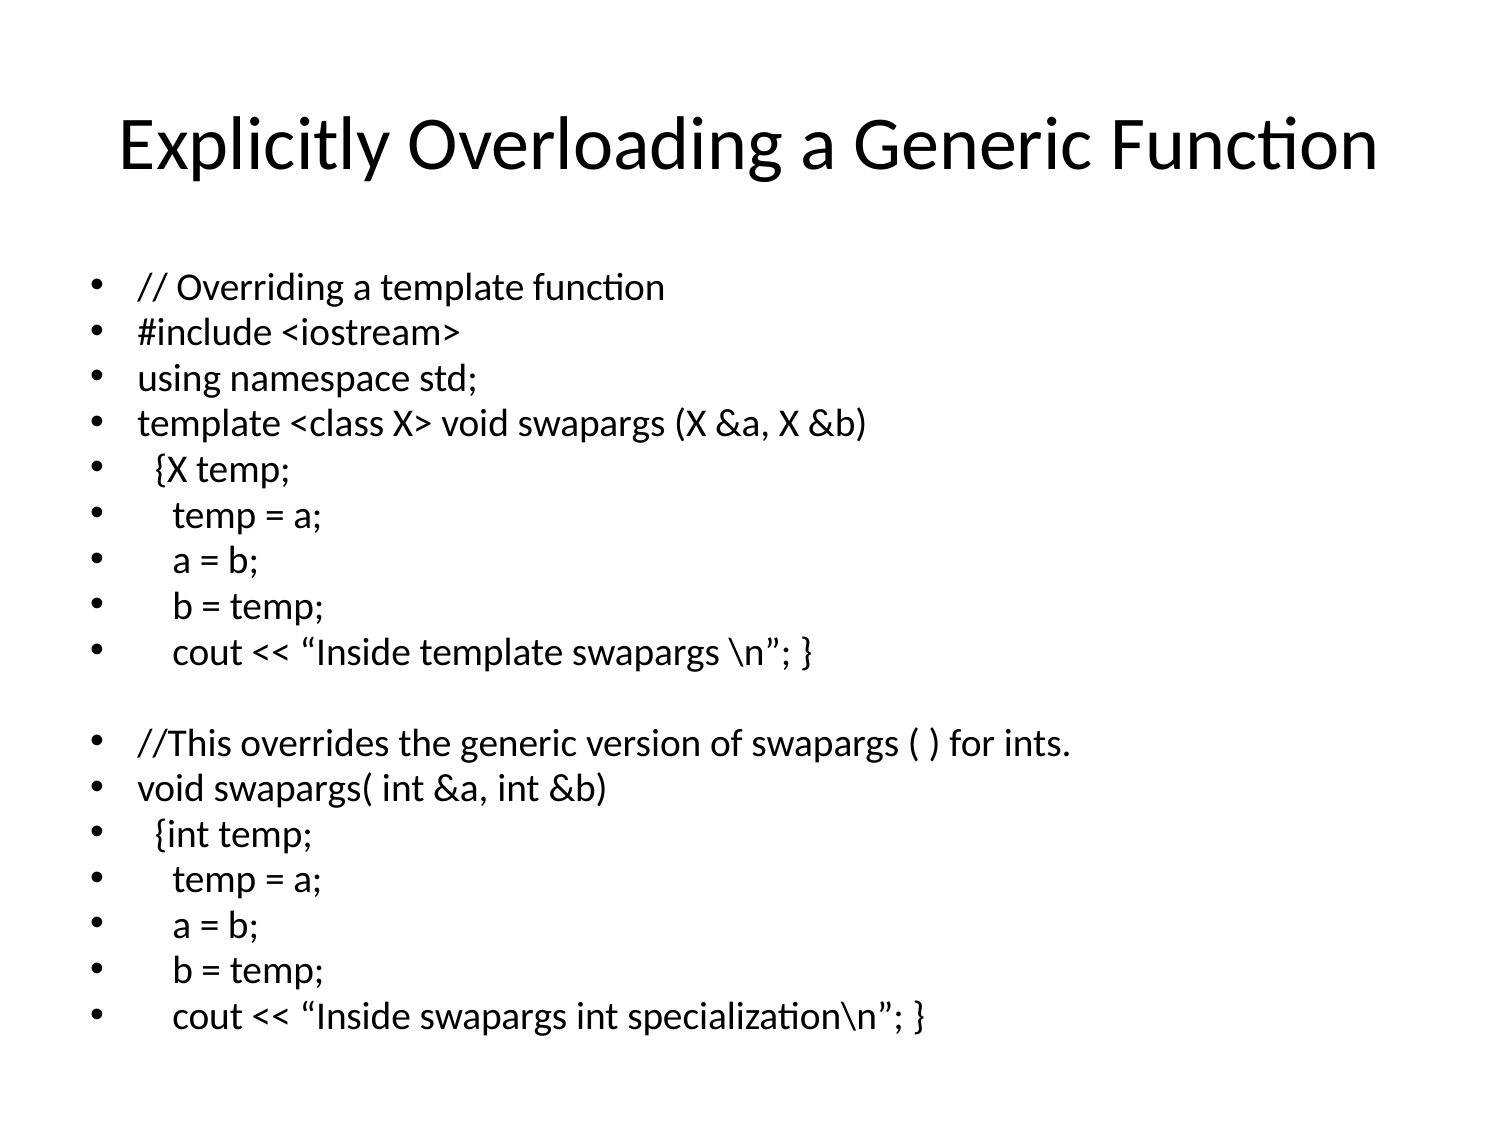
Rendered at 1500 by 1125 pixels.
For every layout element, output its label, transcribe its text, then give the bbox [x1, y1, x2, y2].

title Explicitly Overloading a Generic Function [75, 45, 1425, 233]
list // Overriding a template function #include <iostream> using namespace std; template <class X> void swapargs (X &a, X &b) {X temp; temp = a; a = b; b = temp; cout << “Inside template swapargs \n”; } //This overrides the generic version of swapargs ( ) for ints. void swapargs( int &a, int &b) {int temp; temp = a; a = b; b = temp; cout << “Inside swapargs int specialization\n”; } [75, 262, 1425, 1055]
